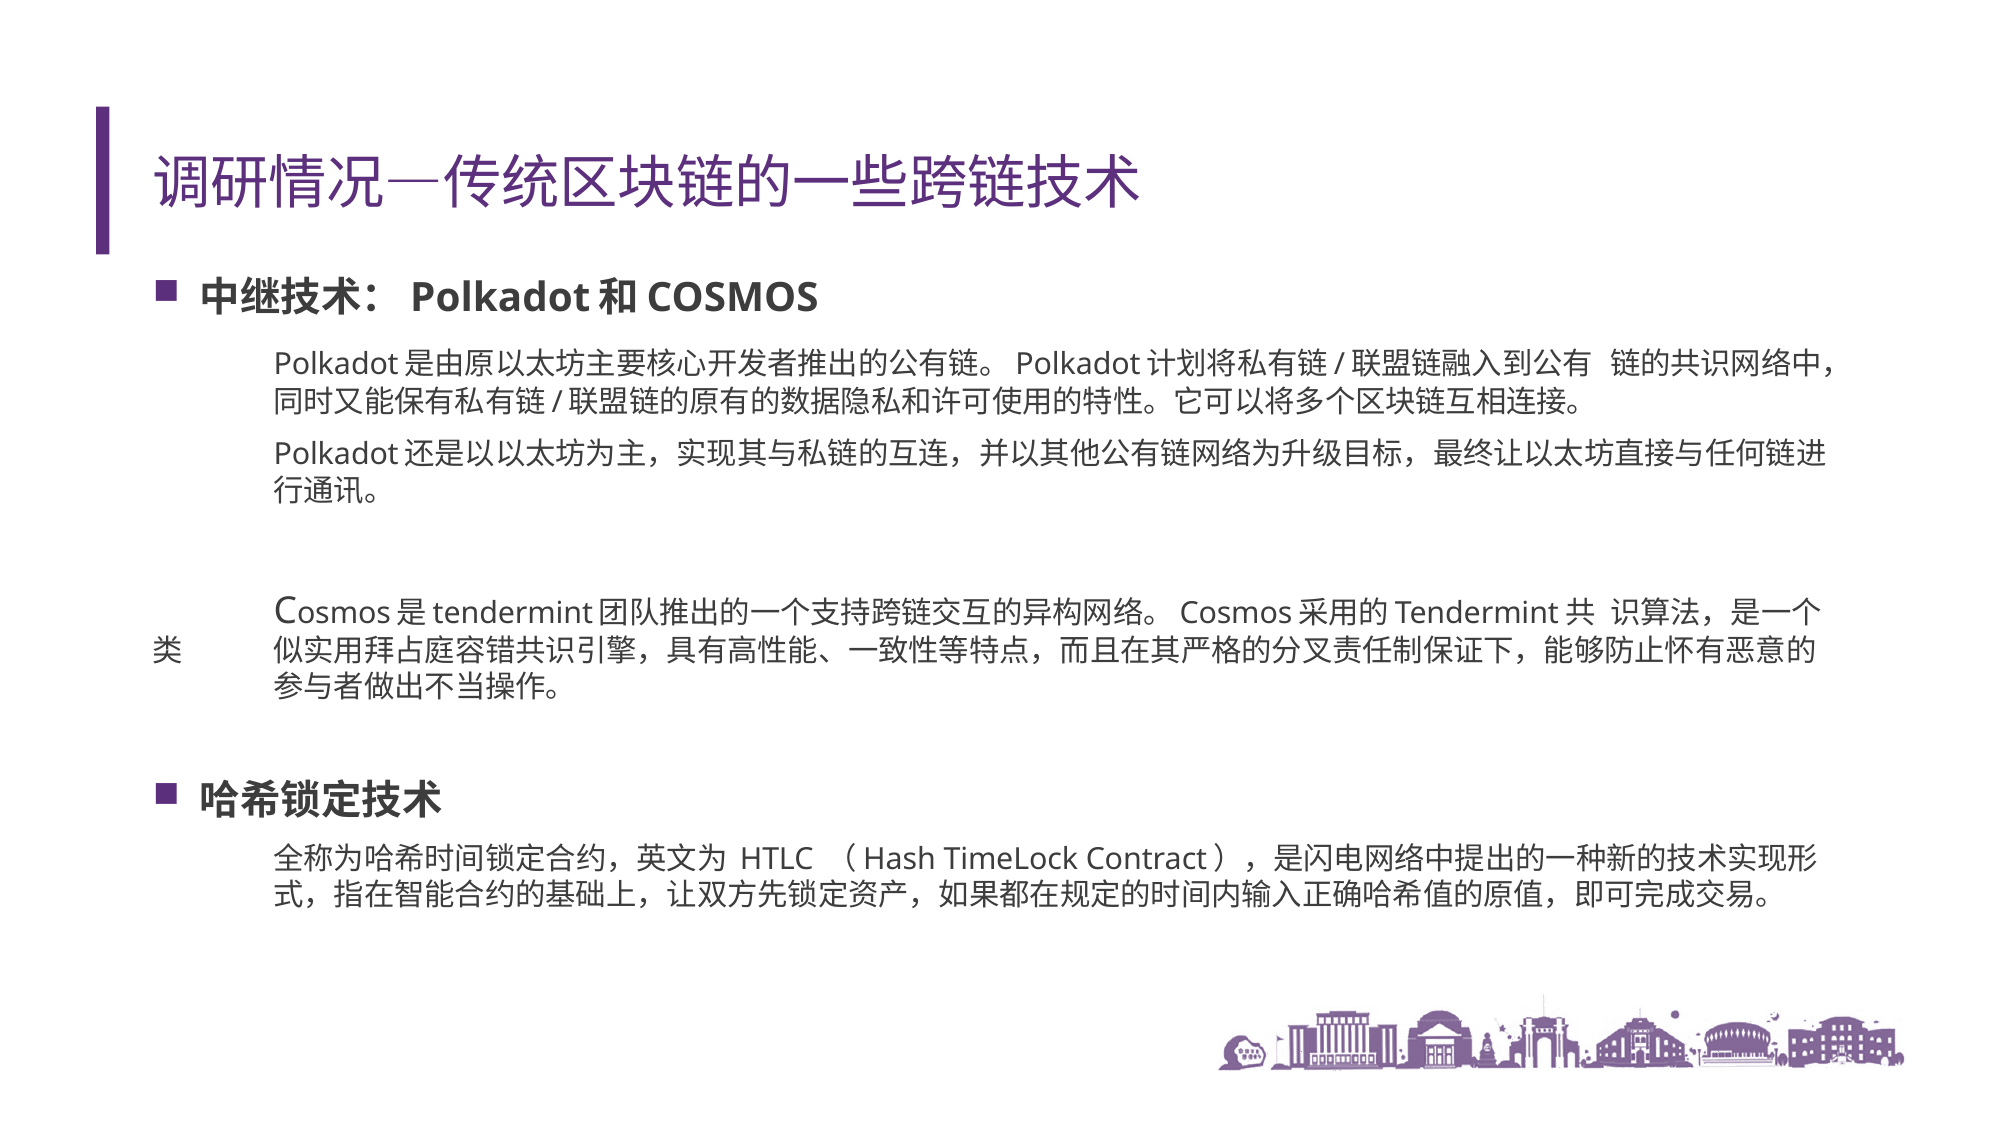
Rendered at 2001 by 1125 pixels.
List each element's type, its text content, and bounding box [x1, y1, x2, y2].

title 调研情况—传统区块链的一些跨链技术 [137, 97, 1863, 264]
list 中继技术：Polkadot和COSMOS Polkadot是由原以太坊主要核心开发者推出的公有链。Polkadot计划将私有链/联盟链融入到公有 链的共识网络中， 同时又能保有私有链/联盟链的原有的数据隐私和许可使用的特性。它可以将多个区块链互相连接。 Polkadot还是以以太坊为主，实现其与私链的互连，并以其他公有链网络为升级目标，最终让以太坊直接与任何链进 行通讯。 Cosmos是tendermint团队推出的一个支持跨链交互的异构网络。Cosmos采用的Tendermint共 识算法，是一个类 似实用拜占庭容错共识引擎，具有高性能、一致性等特点，而且在其严格的分叉责任制保证下，能够防止怀有恶意的 参与者做出不当操作。 哈希锁定技术 全称为哈希时间锁定合约，英文为 HTLC （Hash TimeLock Contract），是闪电网络中提出的一种新的技术实现形 式，指在智能合约的基础上，让双方先锁定资产，如果都在规定的时间内输入正确哈希值的原值，即可完成交易。 [137, 264, 1863, 1038]
